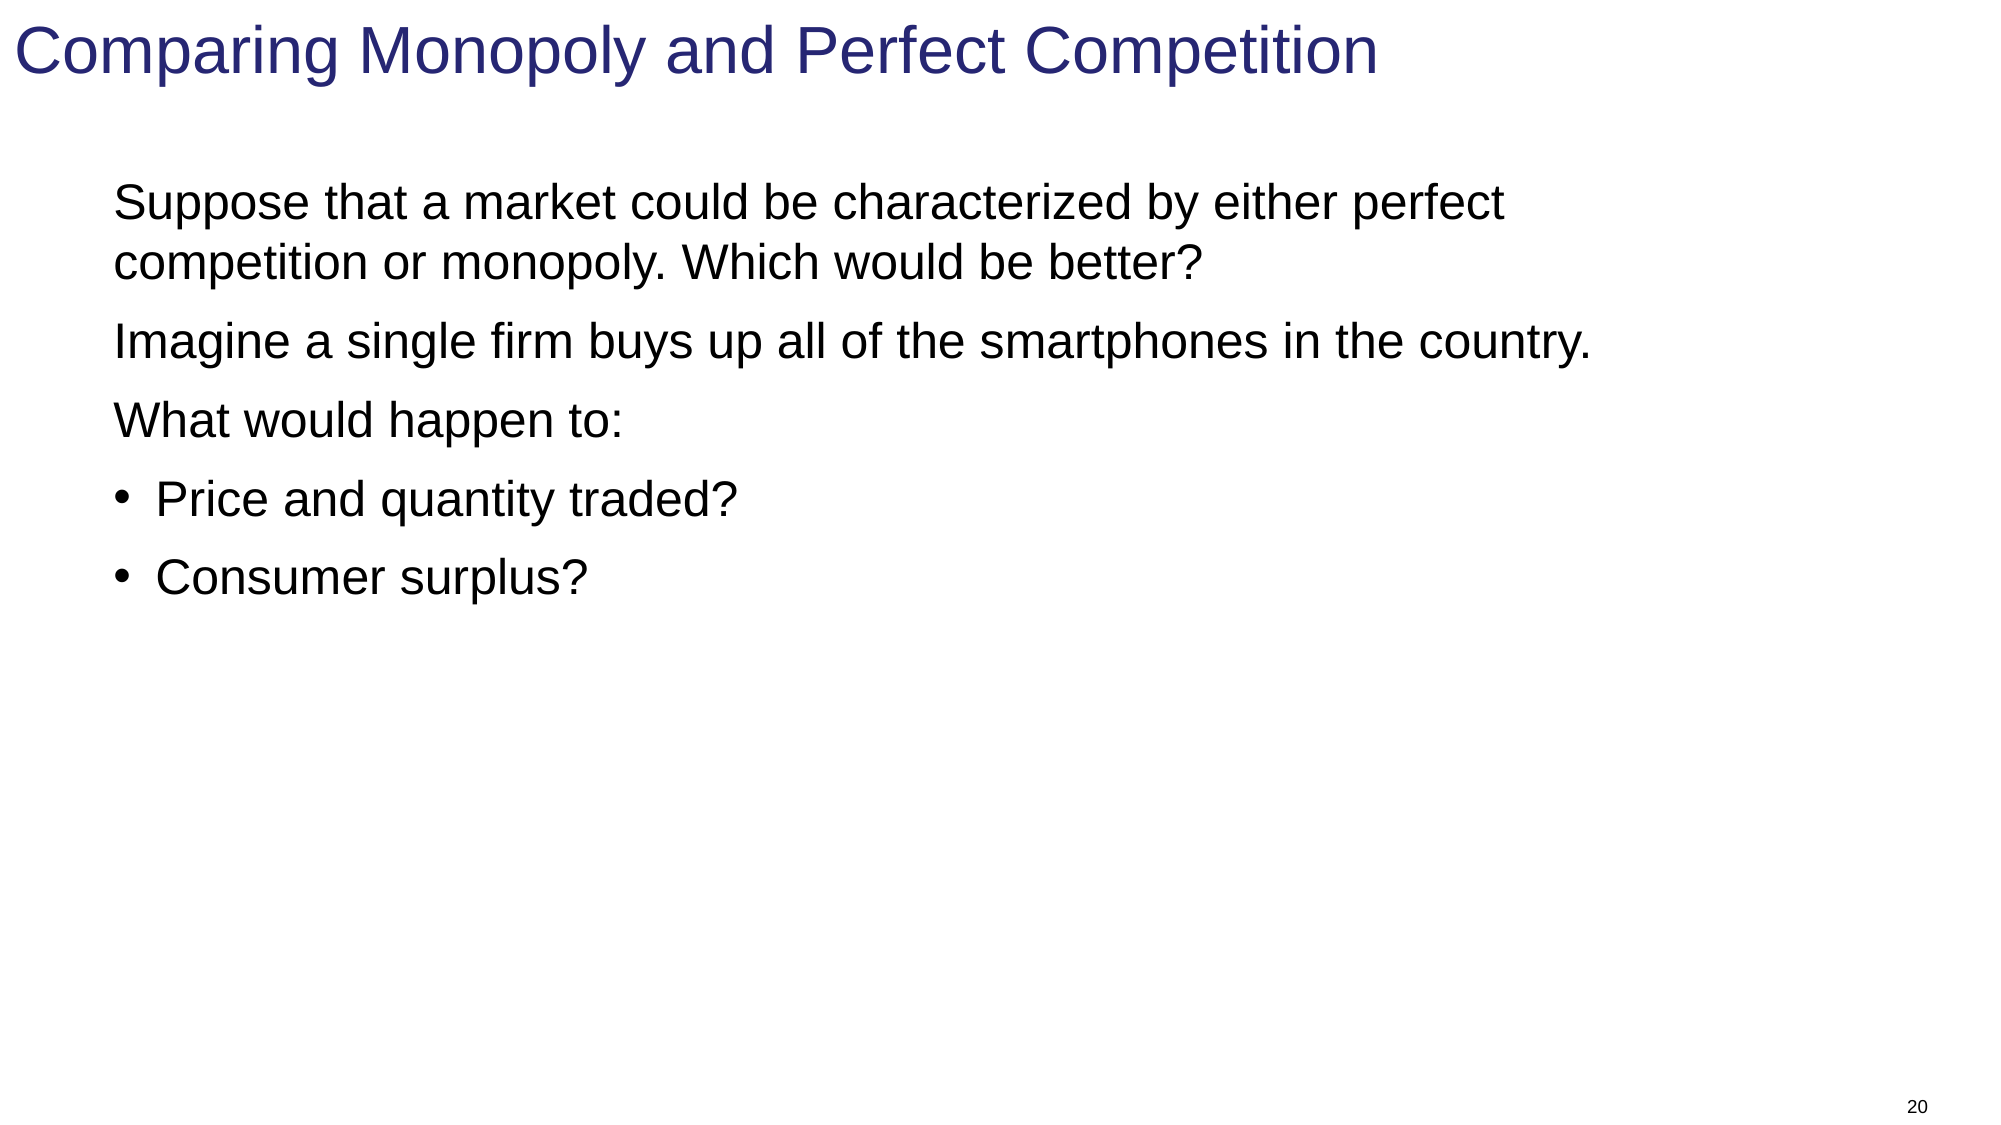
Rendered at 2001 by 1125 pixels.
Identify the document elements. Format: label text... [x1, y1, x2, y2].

title Comparing Monopoly and Perfect Competition [0, 0, 2000, 105]
list Suppose that a market could be characterized by either perfect competition or monopoly. Which would be better? Imagine a single firm buys up all of the smartphones in the country. What would happen to: Price and quantity traded? Consumer surplus? [98, 162, 1785, 938]
